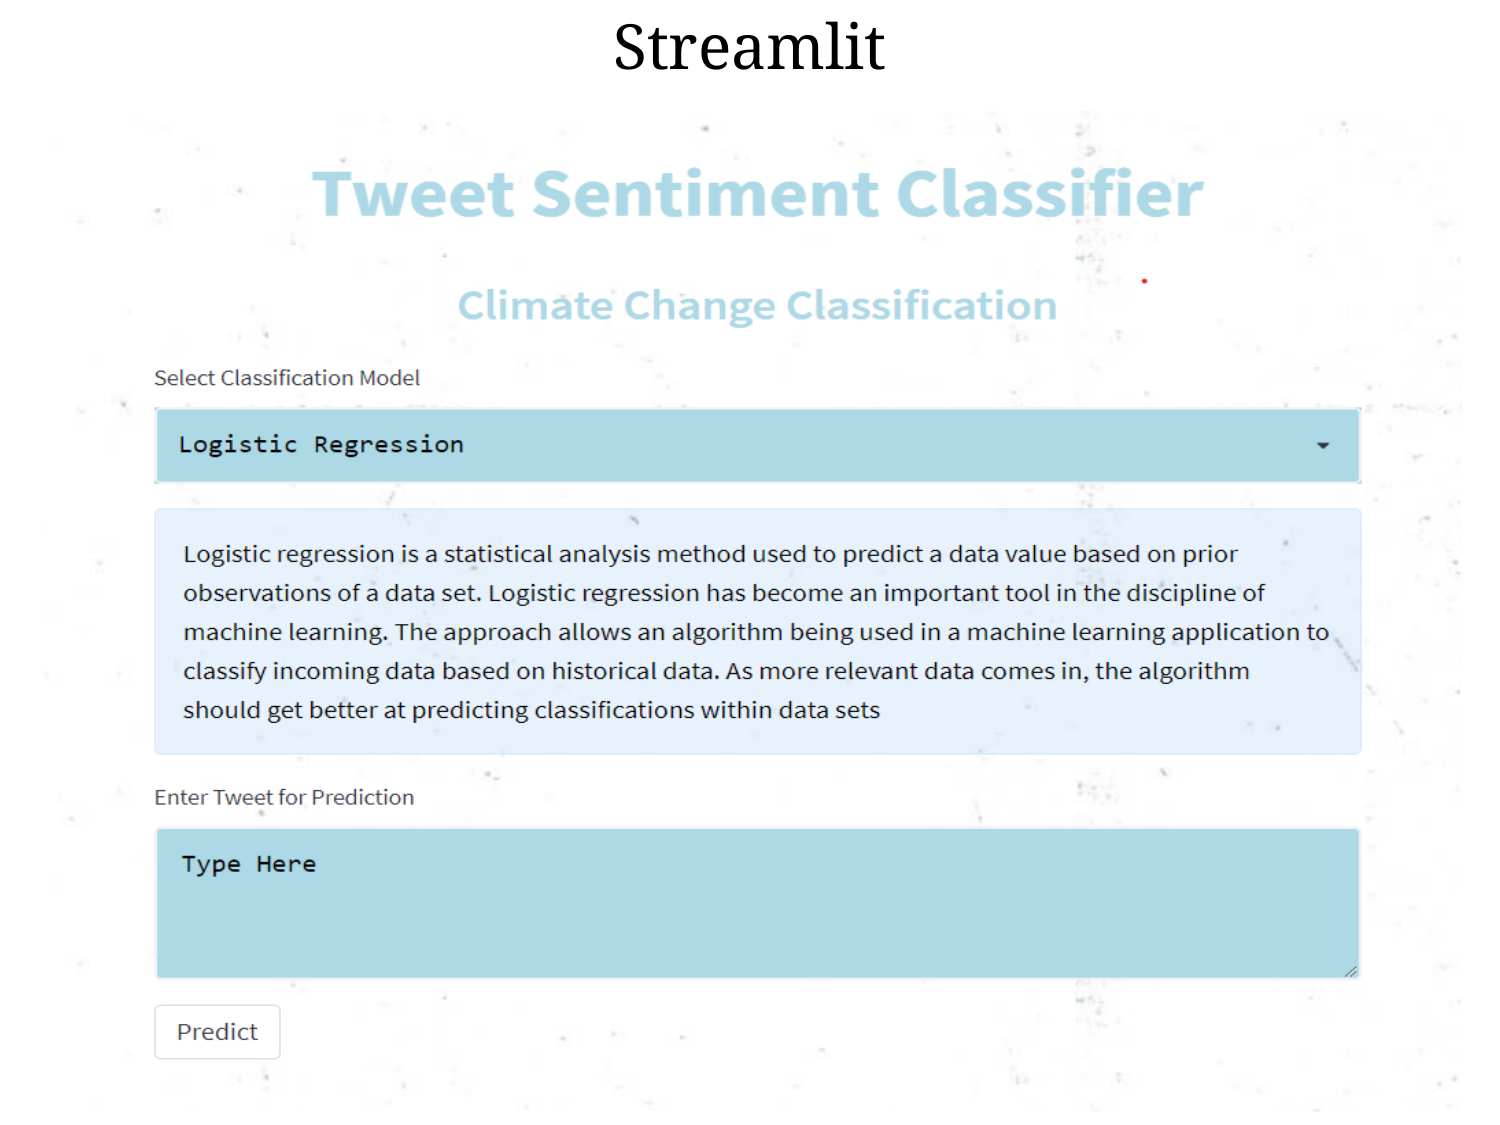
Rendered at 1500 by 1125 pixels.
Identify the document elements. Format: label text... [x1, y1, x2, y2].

picture [38, 110, 1462, 1113]
title Streamlit [75, 0, 1425, 90]
